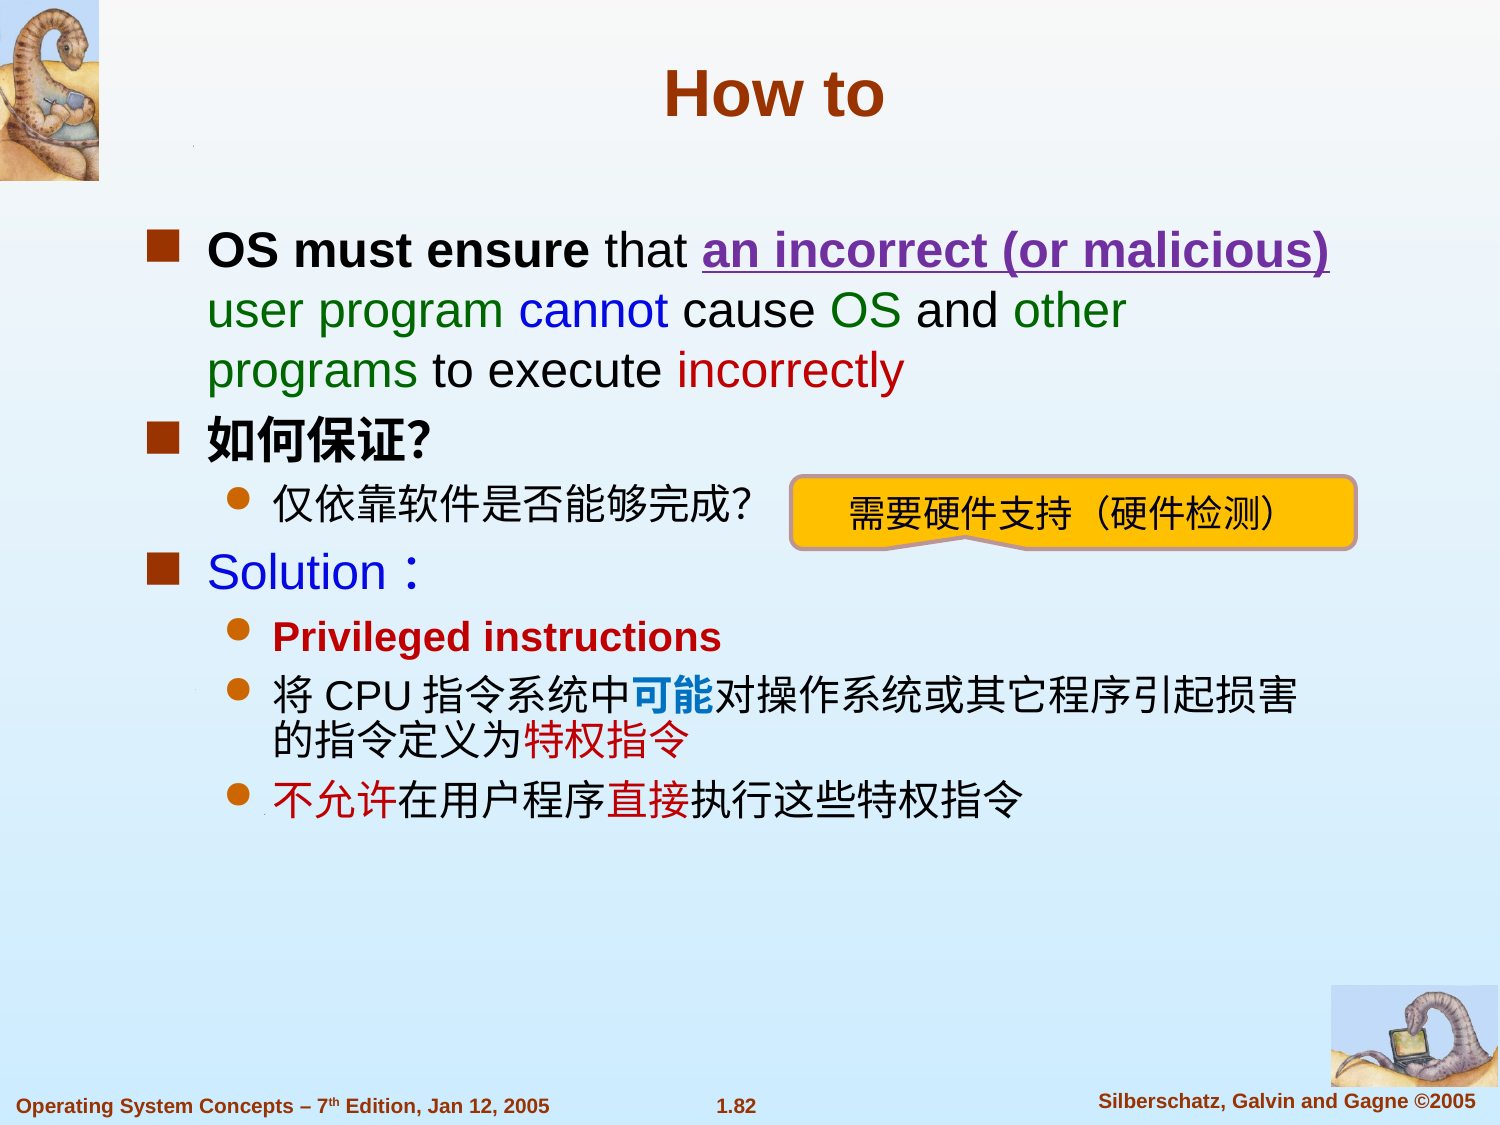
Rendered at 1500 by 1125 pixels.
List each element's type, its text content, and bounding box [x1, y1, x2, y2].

picture [1331, 985, 1498, 1087]
title How to [112, 37, 1438, 138]
list OS must ensure that an incorrect (or malicious) user program cannot cause OS and other programs to execute incorrectly 如何保证？ 仅依靠软件是否能够完成？ Solution： Privileged instructions 将CPU指令系统中可能对操作系统或其它程序引起损害的指令定义为特权指令 不允许在用户程序直接执行这些特权指令 [135, 210, 1356, 977]
text_box 需要硬件支持（硬件检测） [788, 474, 1358, 552]
picture [0, 0, 99, 181]
